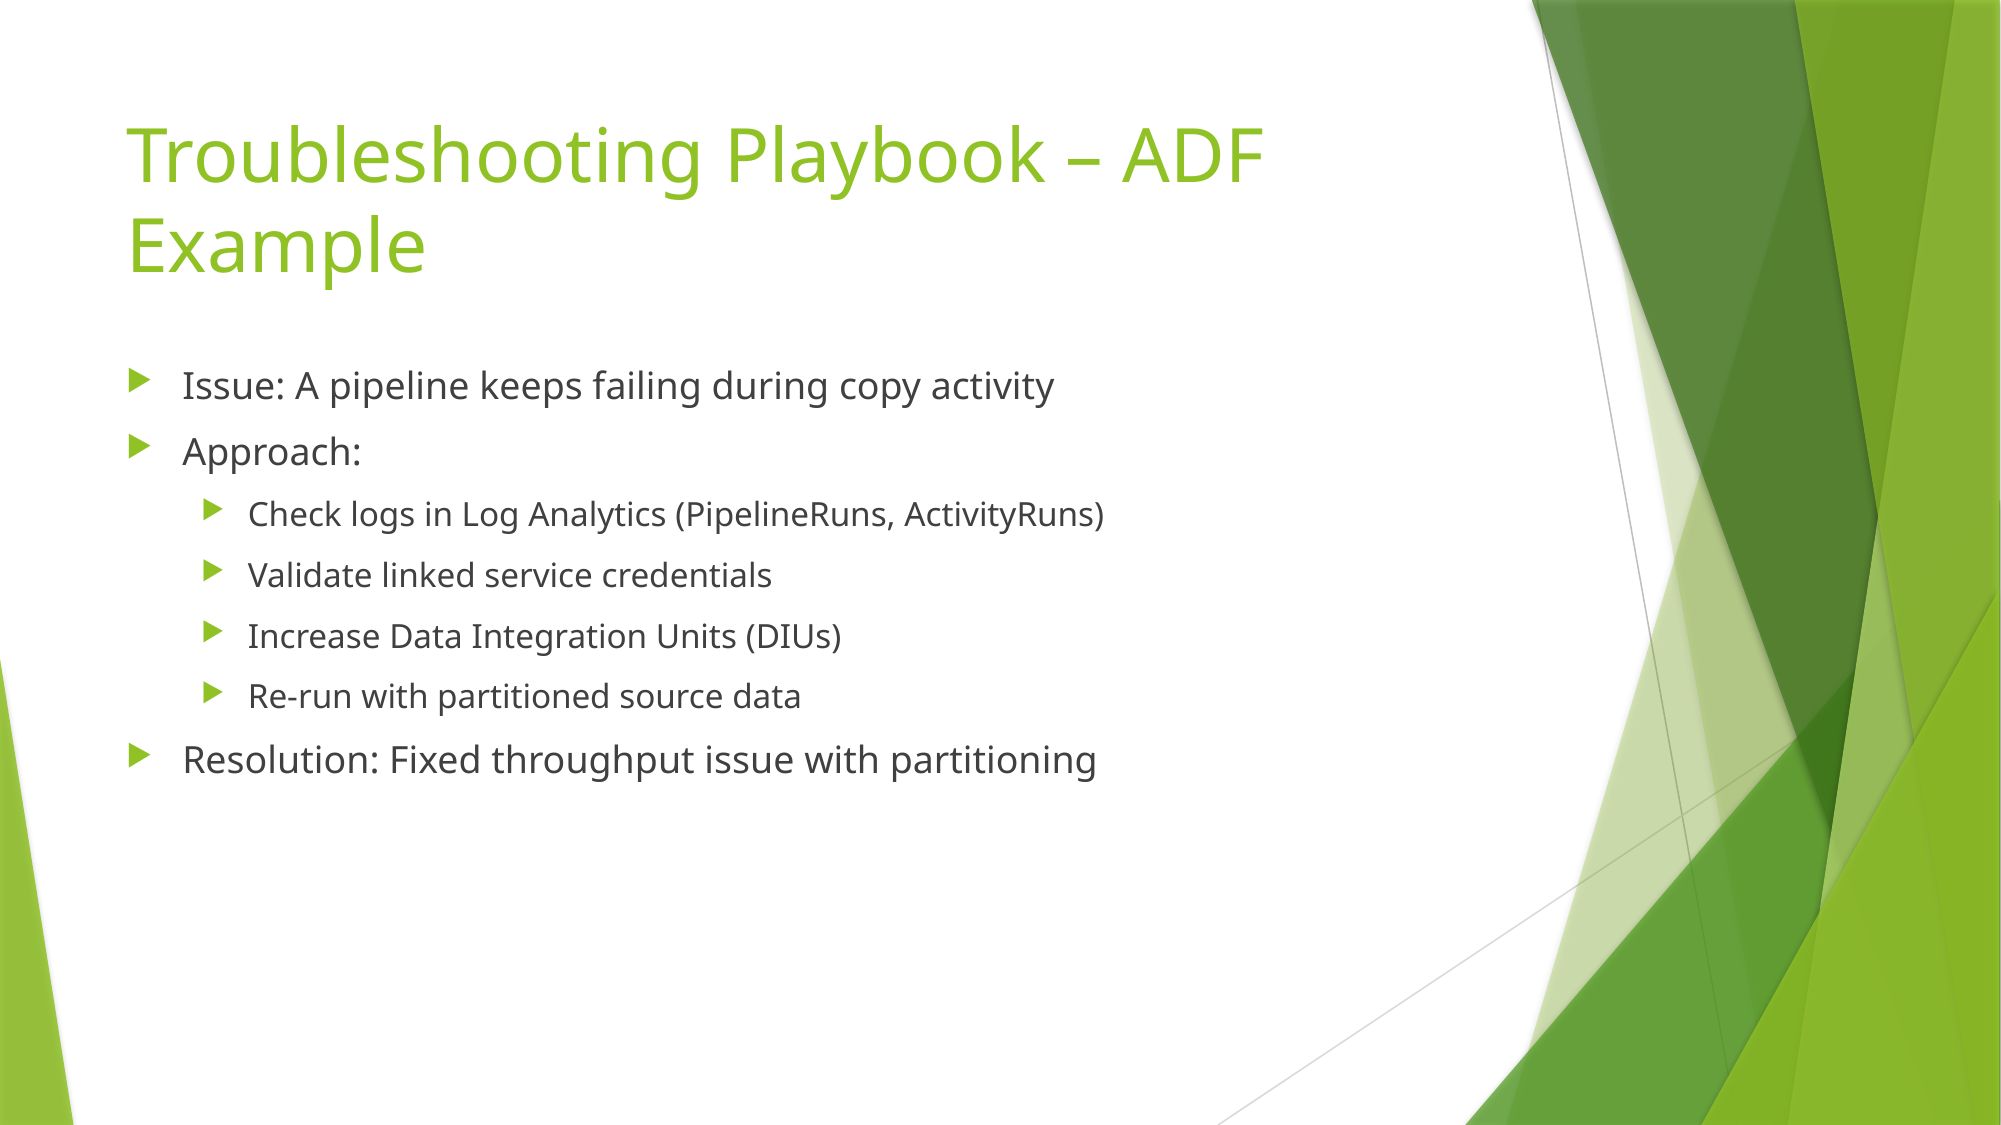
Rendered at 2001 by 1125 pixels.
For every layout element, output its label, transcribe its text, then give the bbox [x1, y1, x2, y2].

list Issue: A pipeline keeps failing during copy activity Approach: Check logs in Log Analytics (PipelineRuns, ActivityRuns) Validate linked service credentials Increase Data Integration Units (DIUs) Re-run with partitioned source data Resolution: Fixed throughput issue with partitioning [111, 354, 1522, 992]
title Troubleshooting Playbook – ADF Example [111, 99, 1522, 317]
